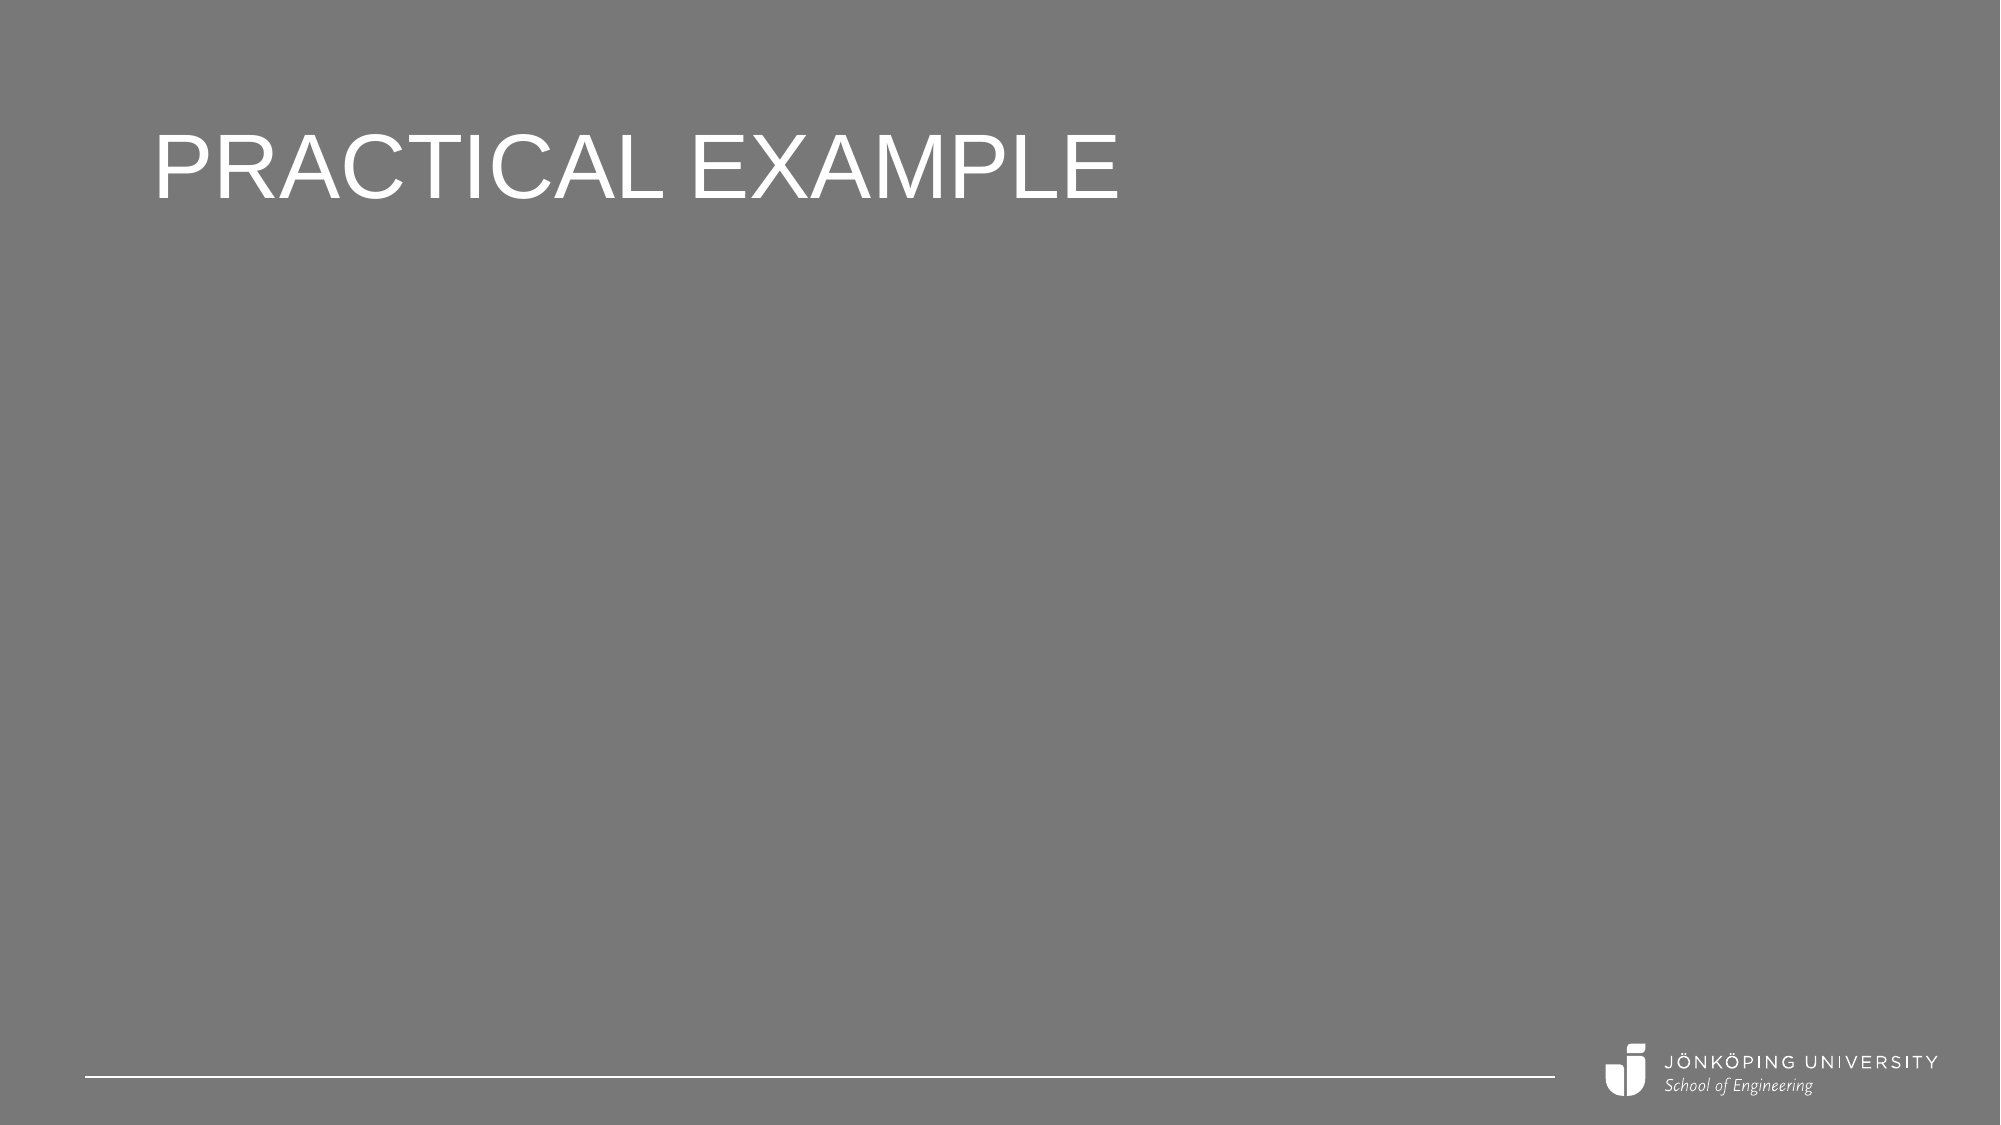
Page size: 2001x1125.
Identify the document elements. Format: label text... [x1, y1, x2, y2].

title Practical example [137, 59, 1863, 278]
